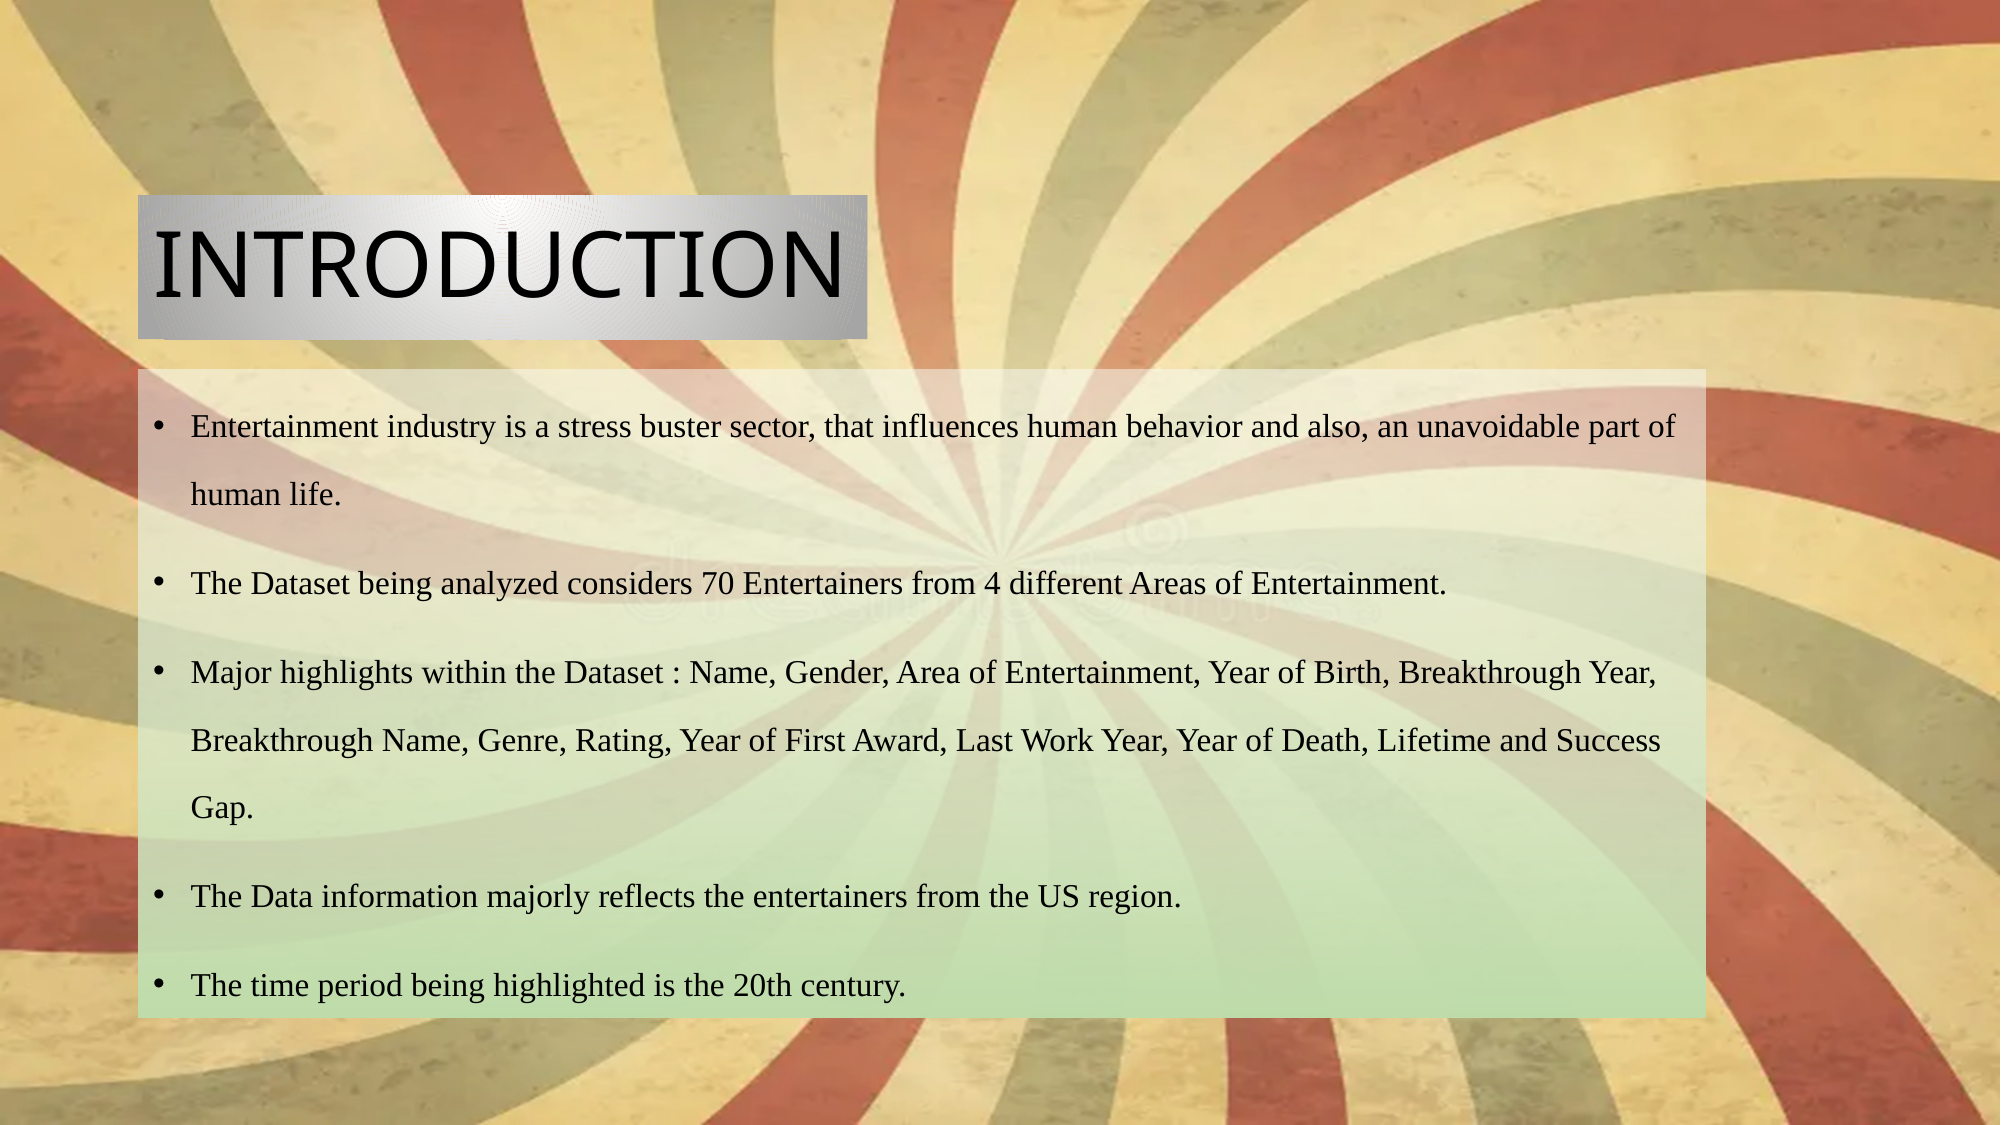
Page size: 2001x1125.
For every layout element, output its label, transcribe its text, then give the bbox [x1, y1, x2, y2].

title INTRODUCTION [138, 195, 868, 340]
list Entertainment industry is a stress buster sector, that influences human behavior and also, an unavoidable part of human life. The Dataset being analyzed considers 70 Entertainers from 4 different Areas of Entertainment. Major highlights within the Dataset : Name, Gender, Area of Entertainment, Year of Birth, Breakthrough Year, Breakthrough Name, Genre, Rating, Year of First Award, Last Work Year, Year of Death, Lifetime and Success Gap. The Data information majorly reflects the entertainers from the US region. The time period being highlighted is the 20th century. [138, 369, 1706, 1018]
